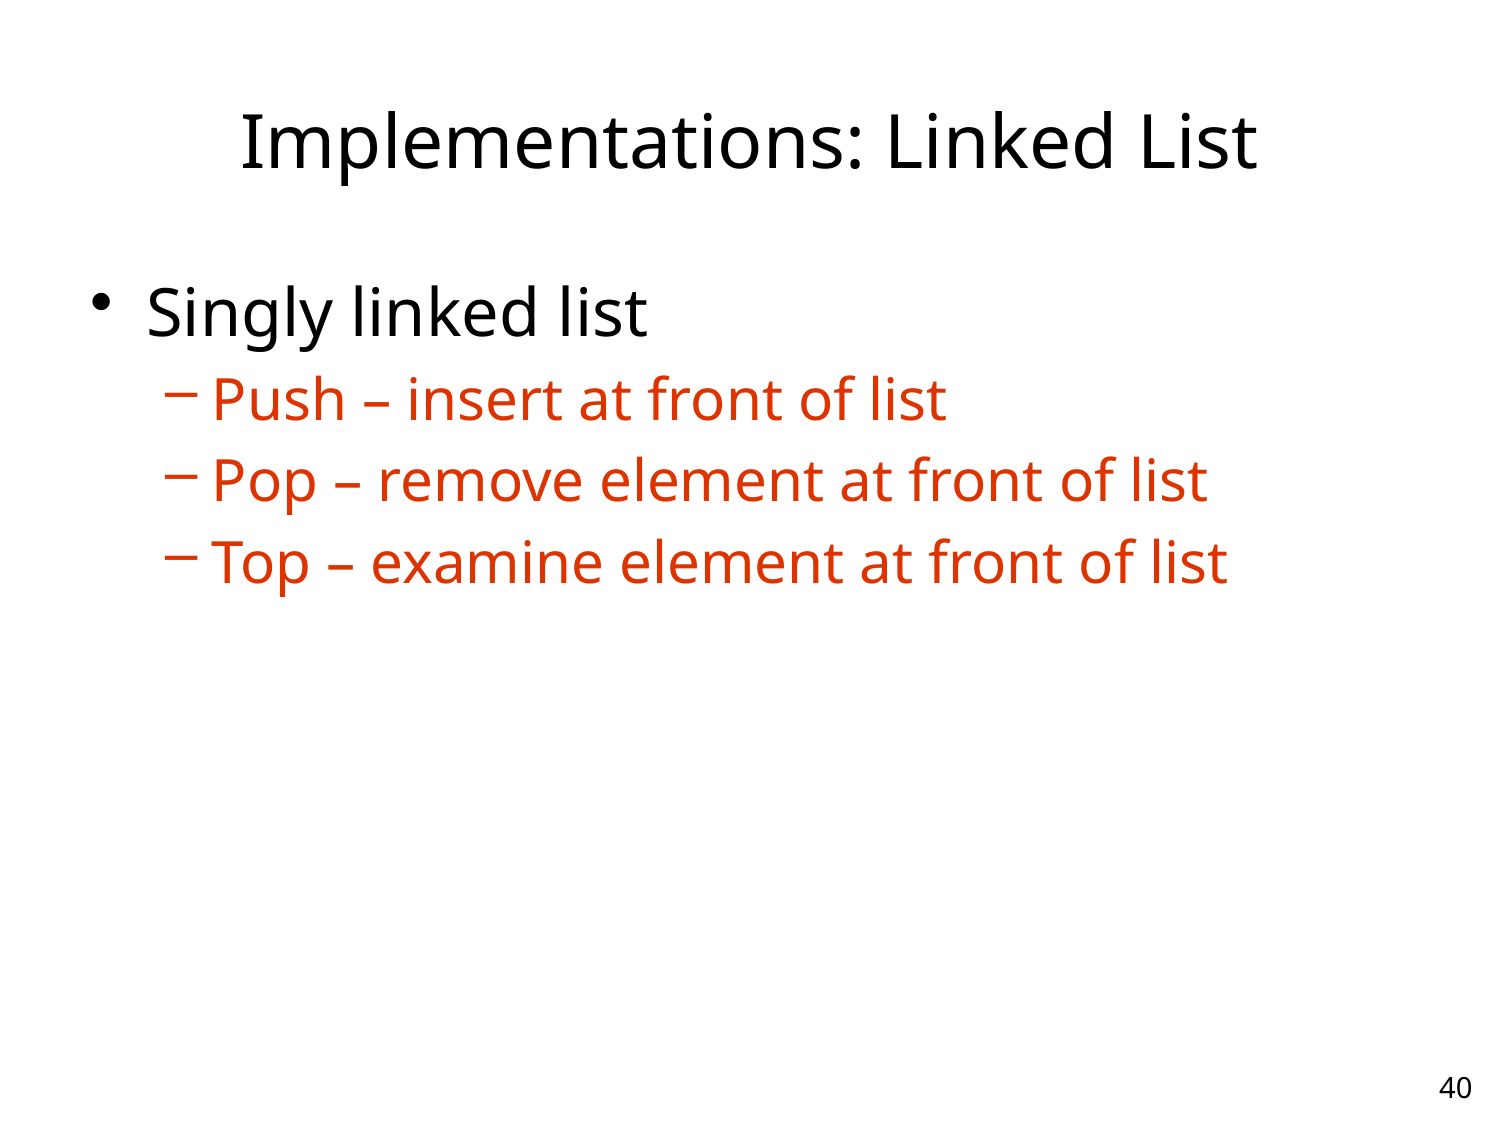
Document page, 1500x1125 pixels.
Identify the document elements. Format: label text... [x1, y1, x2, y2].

list Singly linked list Push – insert at front of list Pop – remove element at front of list Top – examine element at front of list [74, 262, 1426, 1088]
title Implementations: Linked List [74, 44, 1426, 233]
